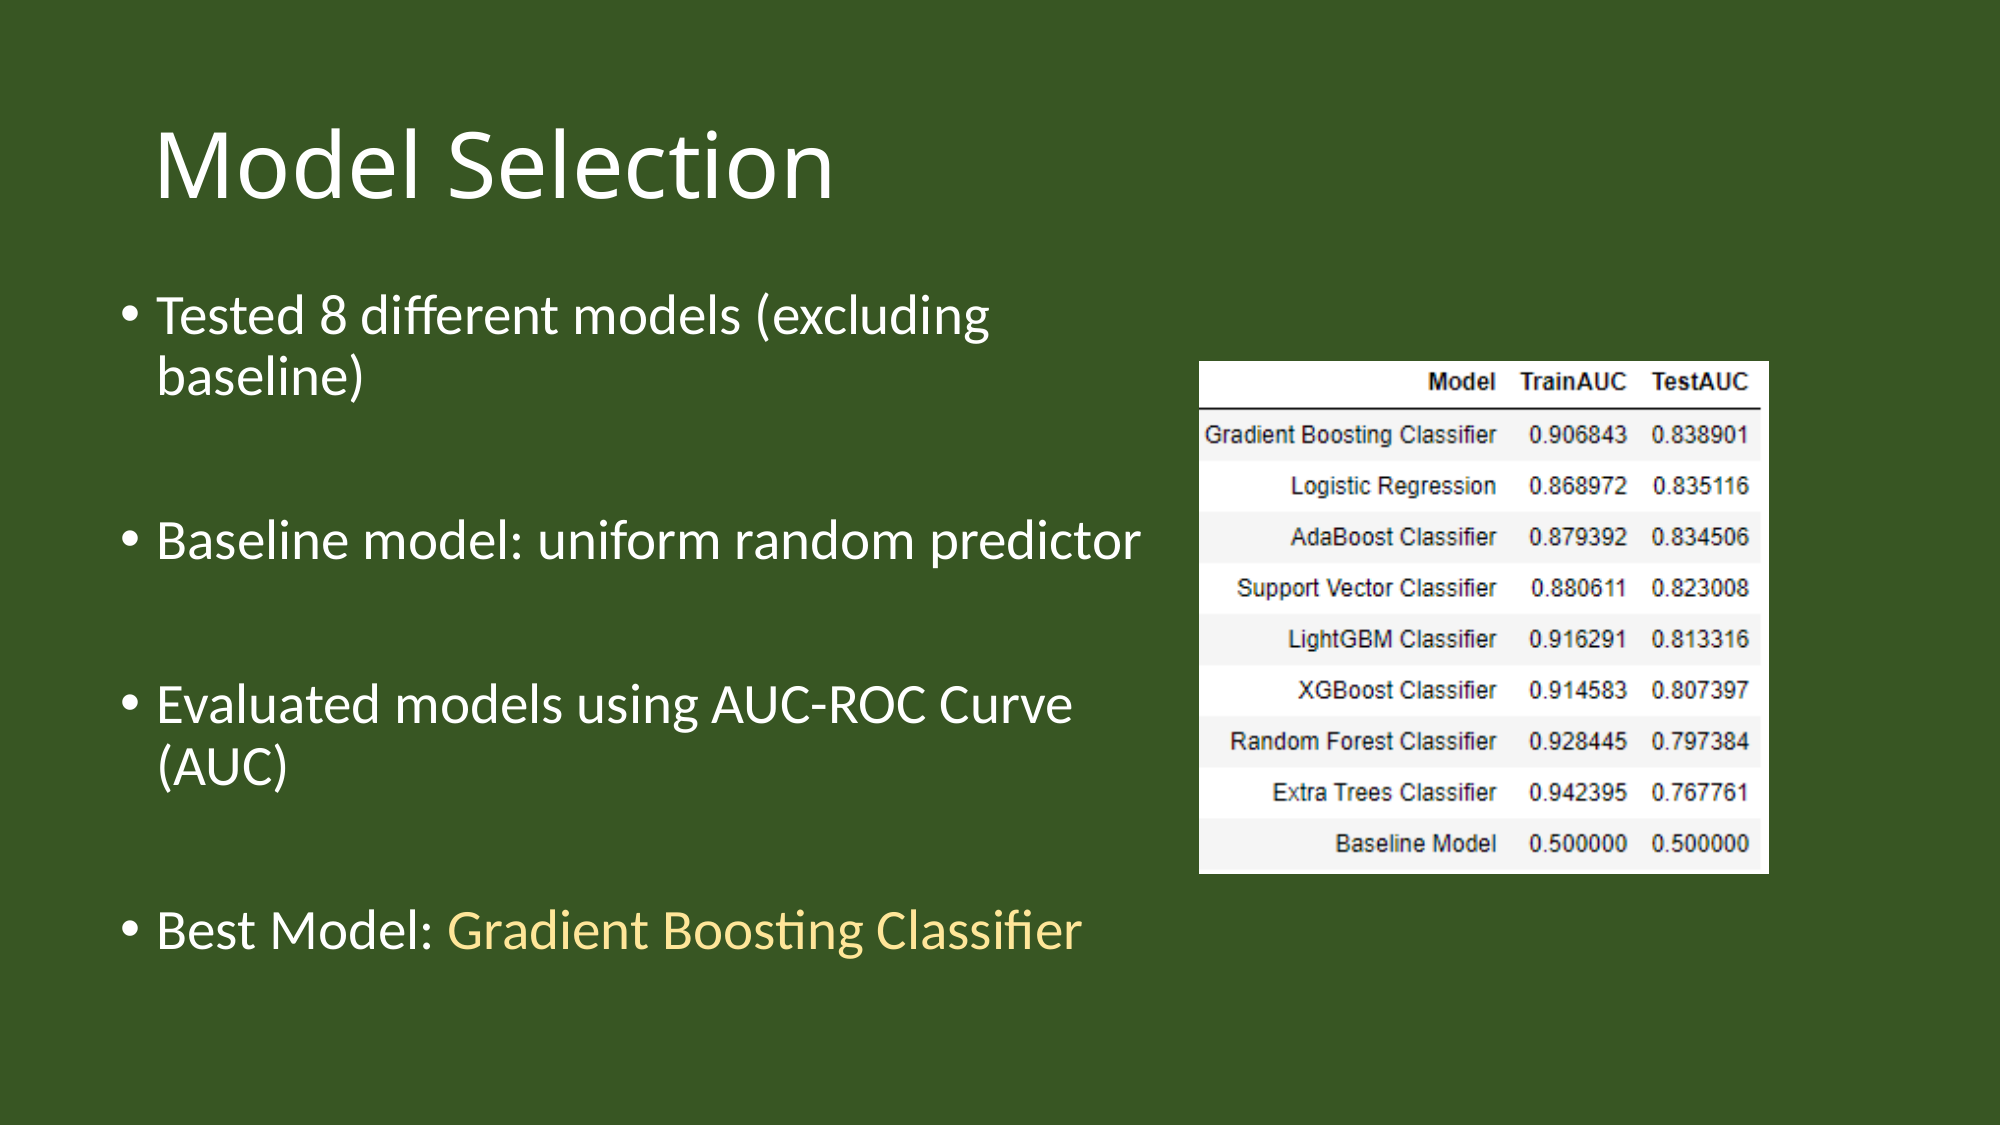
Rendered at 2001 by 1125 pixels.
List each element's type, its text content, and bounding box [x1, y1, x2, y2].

title Model Selection [137, 59, 1863, 278]
list Tested 8 different models (excluding baseline) Baseline model: uniform random predictor Evaluated models using AUC-ROC Curve (AUC) Best Model: Gradient Boosting Classifier [105, 277, 1164, 1032]
picture [1199, 361, 1769, 874]
